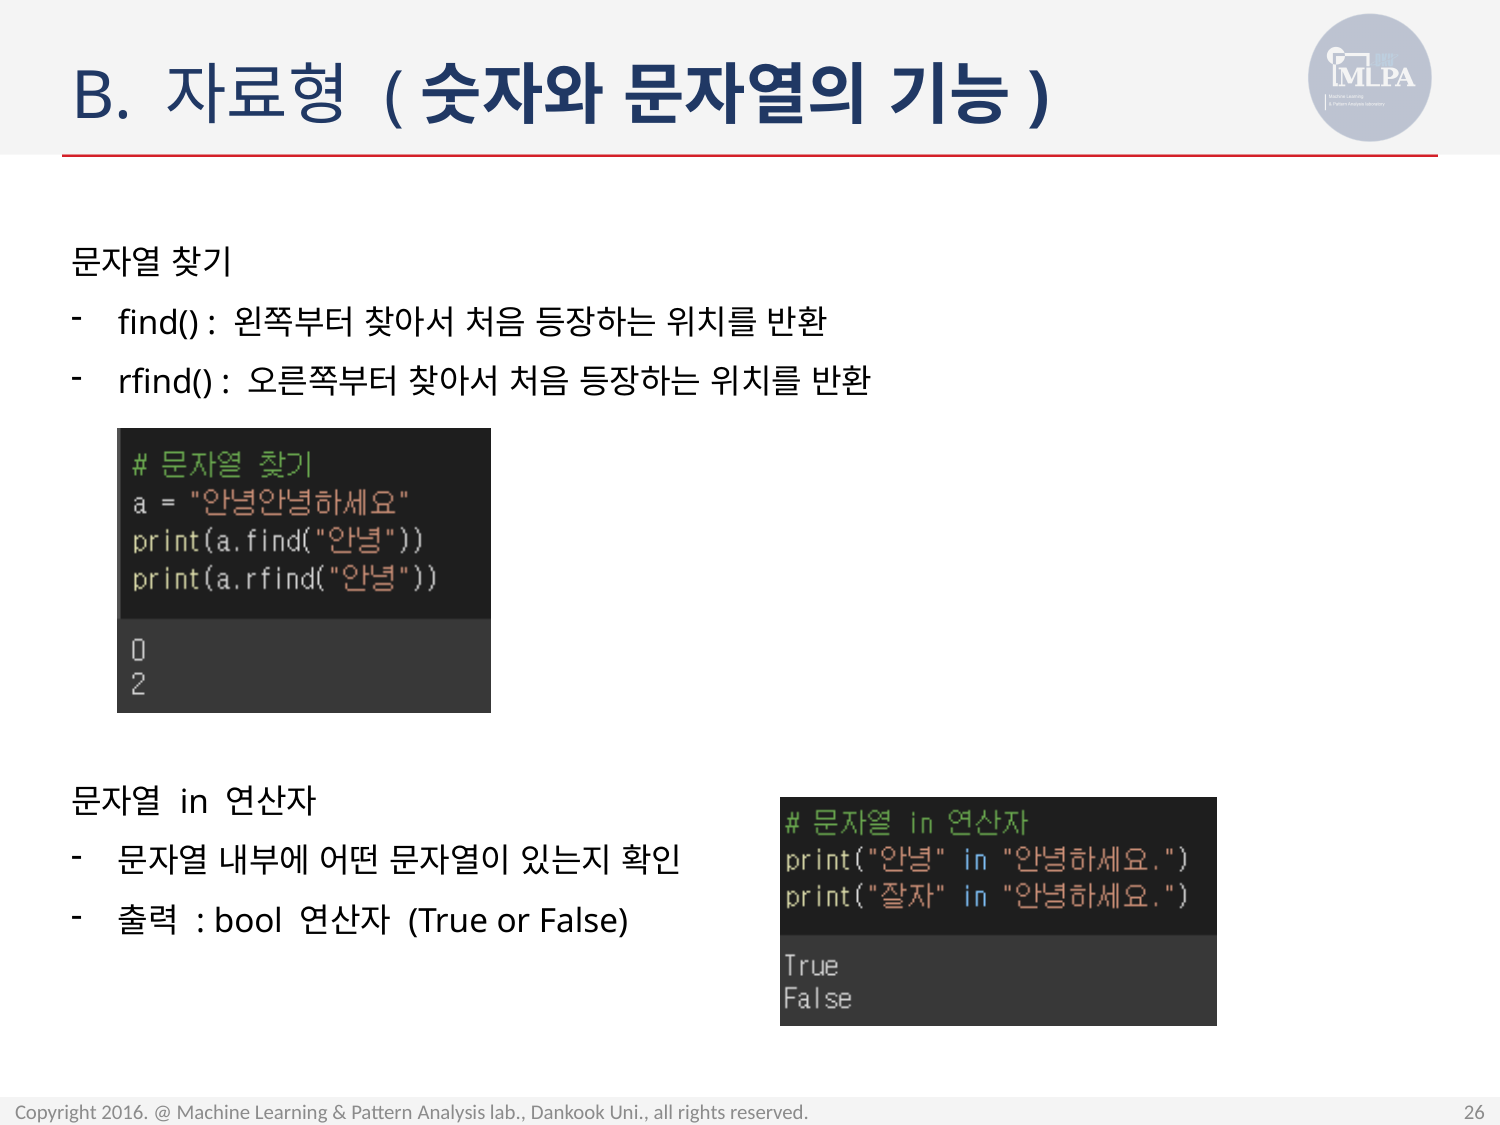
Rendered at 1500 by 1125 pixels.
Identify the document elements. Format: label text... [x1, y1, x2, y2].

picture [117, 428, 491, 713]
footer Copyright 2016. @ Machine Learning & Pattern Analysis lab., Dankook Uni., all rights reserved. [0, 1097, 1107, 1125]
text_box 문자열 찾기 find() : 왼쪽부터 찾아서 처음 등장하는 위치를 반환 rfind() : 오른쪽부터 찾아서 처음 등장하는 위치를 반환 문자열 in 연산자 문자열 내부에 어떤 문자열이 있는지 확인 출력 : bool 연산자 (True or False) [56, 213, 1340, 1067]
slide_number 26 [1420, 1097, 1500, 1125]
title B. 자료형 (숫자와 문자열의 기능) [56, 30, 1253, 163]
picture [780, 797, 1217, 1026]
